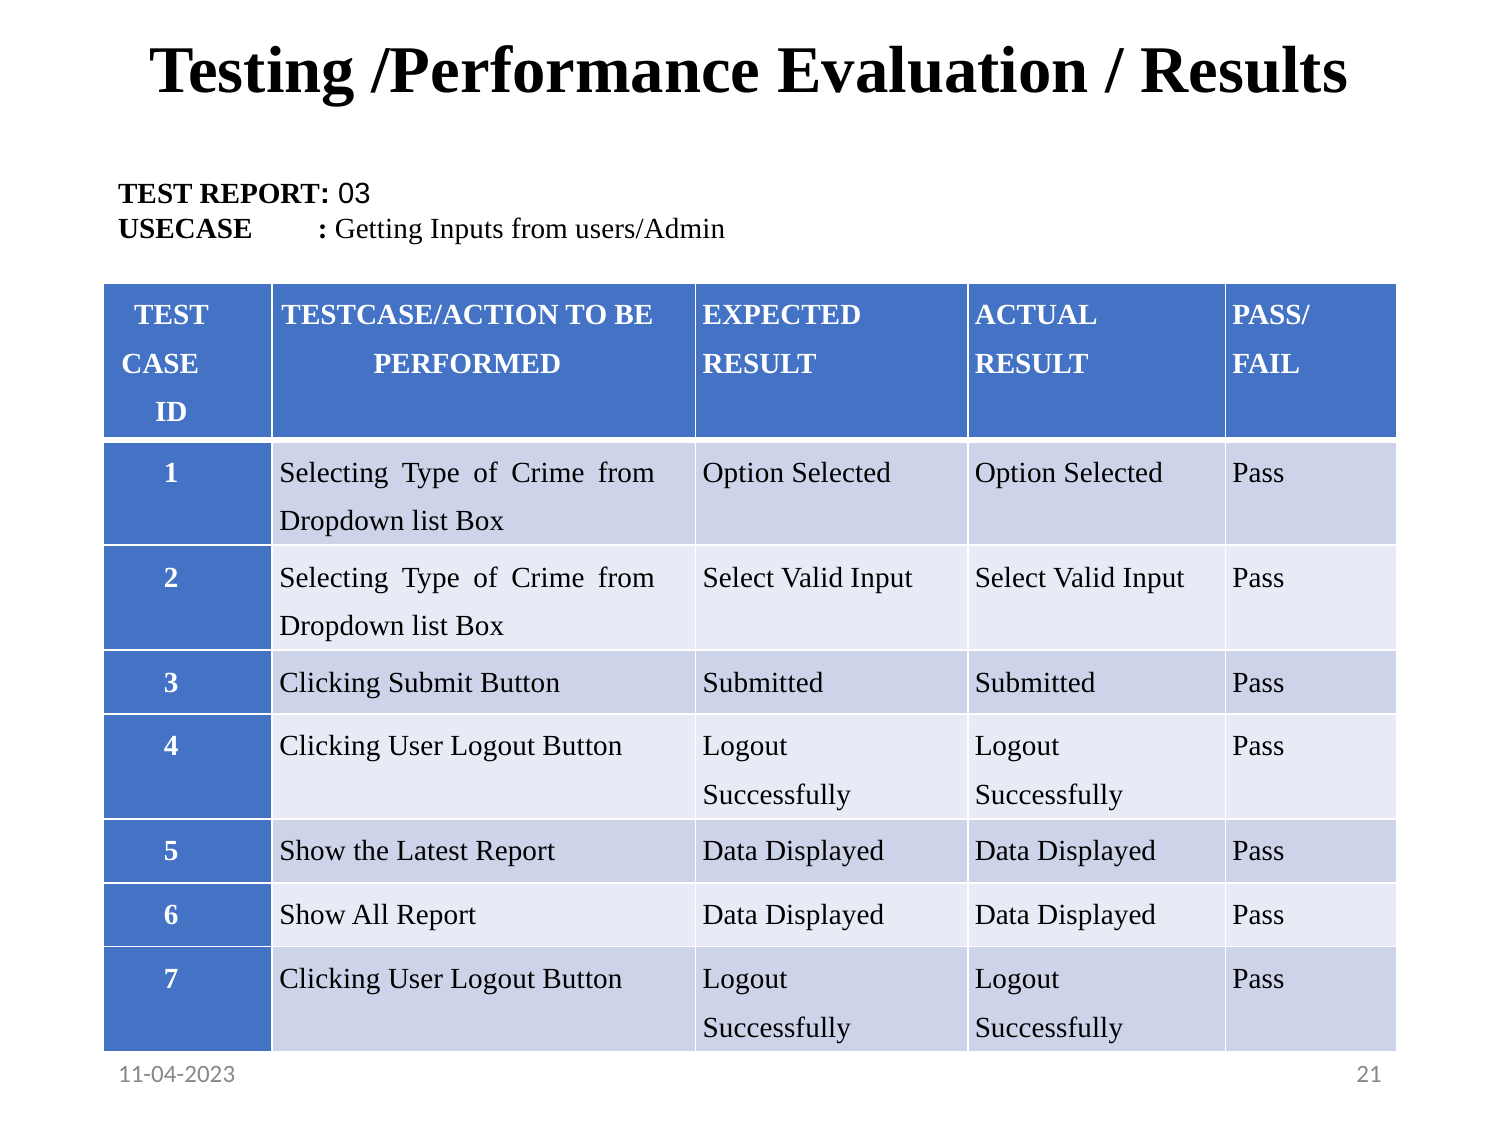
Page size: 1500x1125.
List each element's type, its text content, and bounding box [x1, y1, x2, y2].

table_cell Data Displayed [969, 820, 1225, 882]
table_cell Pass [1226, 651, 1396, 713]
table_cell 5 [104, 820, 271, 882]
table_cell Logout Successfully [969, 947, 1225, 1051]
table_cell Show All Report [273, 884, 695, 946]
table_cell Selecting Type of Crime from Dropdown list Box [273, 546, 695, 649]
table_cell Clicking Submit Button [273, 651, 695, 713]
title Testing /Performance Evaluation / Results [103, 27, 1397, 115]
table_cell Clicking User Logout Button [273, 715, 695, 818]
table_cell Pass [1226, 884, 1396, 946]
table_cell Show the Latest Report [273, 820, 695, 882]
table_cell 2 [104, 546, 271, 649]
table_cell 7 [104, 947, 271, 1051]
table_header TEST CASE ID [104, 284, 271, 437]
table_cell Option Selected [696, 443, 967, 544]
table_cell 6 [104, 884, 271, 946]
table_header PASS/ FAIL [1226, 284, 1396, 437]
table_cell Logout Successfully [696, 947, 967, 1051]
table_cell Clicking User Logout Button [273, 947, 695, 1051]
text_box TEST REPORT: 03 USECASE : Getting Inputs from users/Admin [103, 166, 853, 252]
table_cell Data Displayed [696, 884, 967, 946]
table_cell 4 [104, 715, 271, 818]
table_cell 1 [104, 443, 271, 544]
table_header EXPECTED RESULT [696, 284, 967, 437]
table_cell Pass [1226, 947, 1396, 1051]
table_header TESTCASE/ACTION TO BE PERFORMED [273, 284, 695, 437]
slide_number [103, 1052, 441, 1103]
table_cell Submitted [696, 651, 967, 713]
table_header ACTUAL RESULT [969, 284, 1225, 437]
table_cell Submitted [969, 651, 1225, 713]
table_cell Pass [1226, 546, 1396, 649]
table_cell Logout Successfully [696, 715, 967, 818]
table_cell Select Valid Input [696, 546, 967, 649]
table_cell Pass [1226, 715, 1396, 818]
table_cell Pass [1226, 443, 1396, 544]
table_cell Selecting Type of Crime from Dropdown list Box [273, 443, 695, 544]
table_cell Data Displayed [696, 820, 967, 882]
table_cell Data Displayed [969, 884, 1225, 946]
table_cell Pass [1226, 820, 1396, 882]
table_cell 3 [104, 651, 271, 713]
table_cell Logout Successfully [969, 715, 1225, 818]
table_cell Option Selected [969, 443, 1225, 544]
slide_number ‹#› [1059, 1052, 1397, 1103]
table_cell Select Valid Input [969, 546, 1225, 649]
